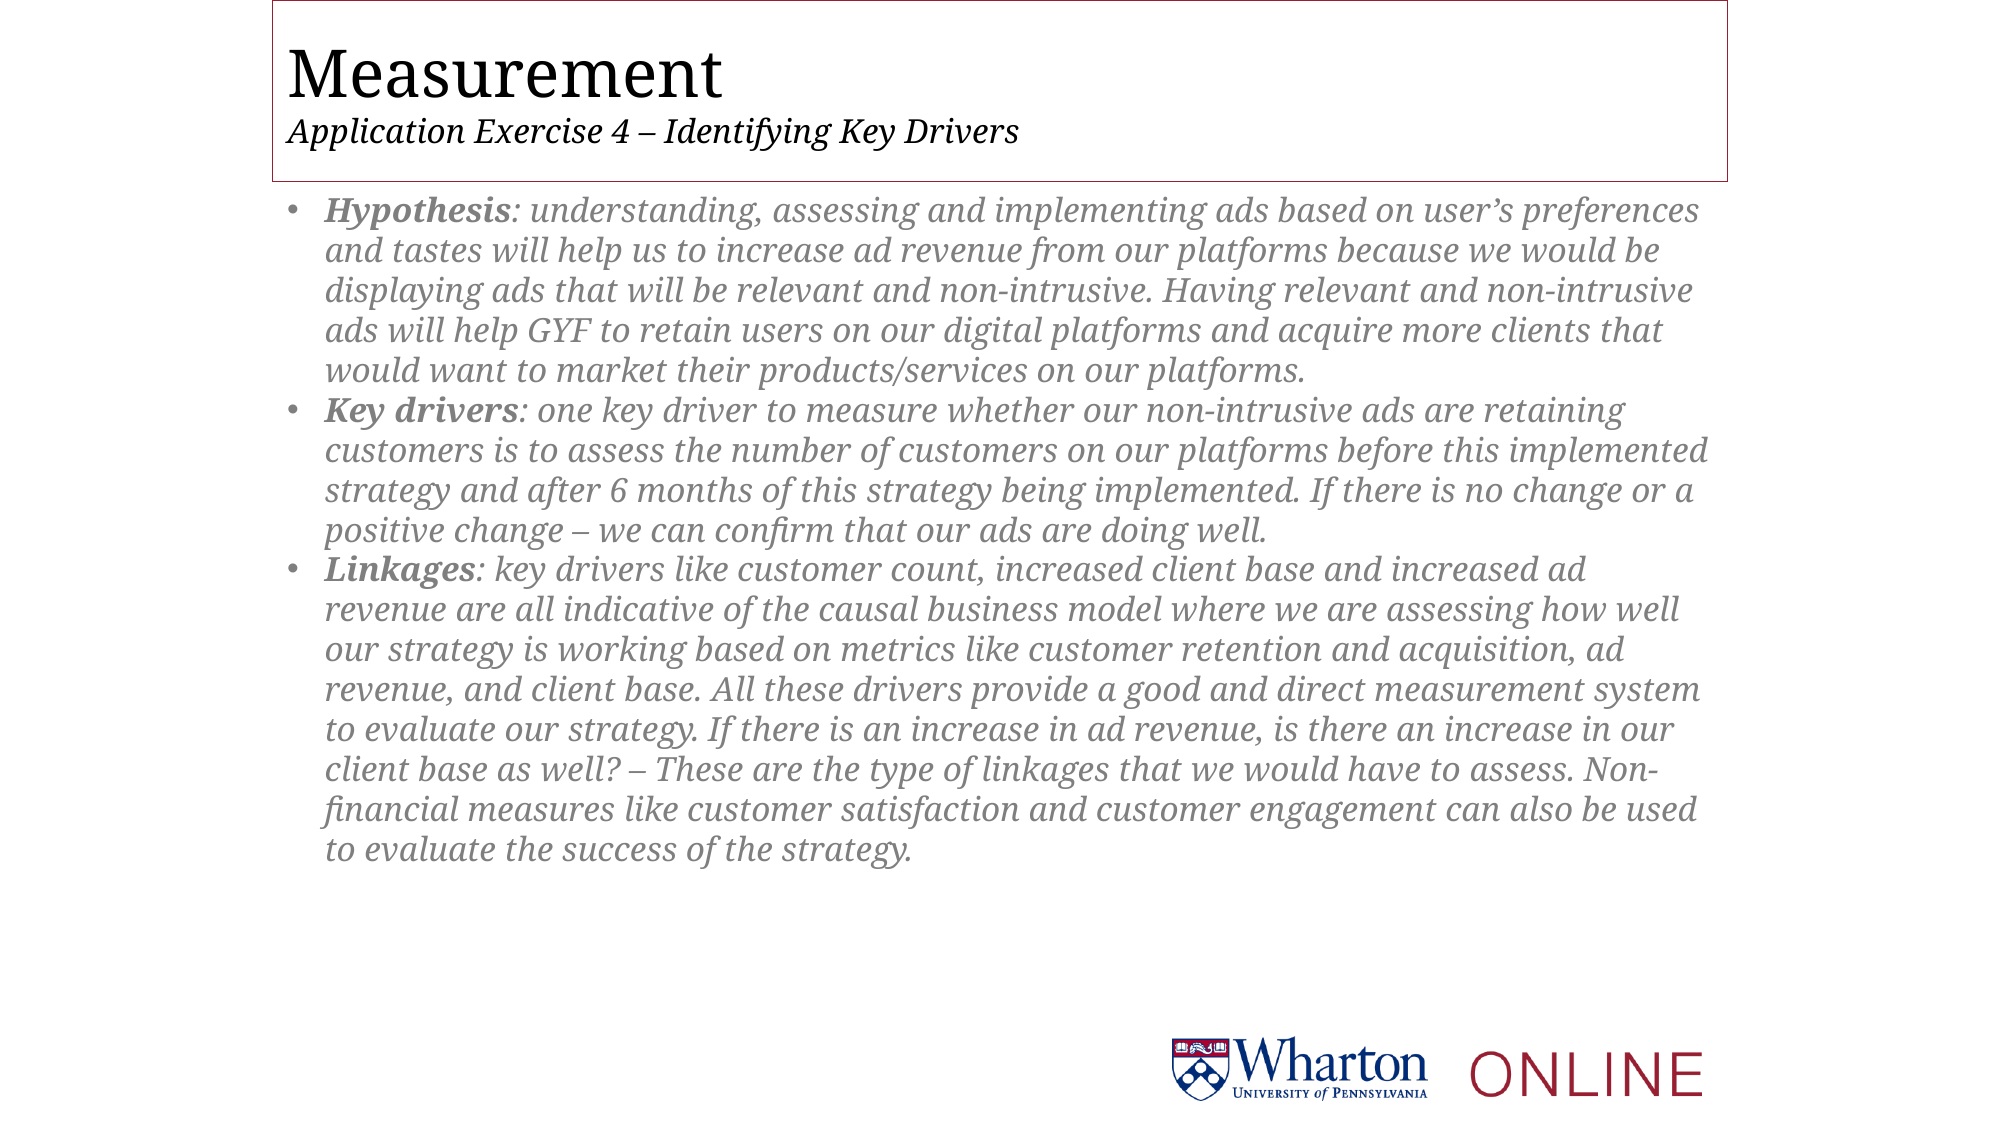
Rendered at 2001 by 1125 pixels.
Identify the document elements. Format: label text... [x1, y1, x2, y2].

picture [1172, 1036, 1702, 1101]
list Hypothesis: understanding, assessing and implementing ads based on user’s preferences and tastes will help us to increase ad revenue from our platforms because we would be displaying ads that will be relevant and non-intrusive. Having relevant and non-intrusive ads will help GYF to retain users on our digital platforms and acquire more clients that would want to market their products/services on our platforms. Key drivers: one key driver to measure whether our non-intrusive ads are retaining customers is to assess the number of customers on our platforms before this implemented strategy and after 6 months of this strategy being implemented. If there is no change or a positive change – we can confirm that our ads are doing well. Linkages: key drivers like customer count, increased client base and increased ad revenue are all indicative of the causal business model where we are assessing how well our strategy is working based on metrics like customer retention and acquisition, ad revenue, and client base. All these drivers provide a good and direct measurement system to evaluate our strategy. If there is an increase in ad revenue, is there an increase in our client base as well? – These are the type of linkages that we would have to assess. Non-financial measures like customer satisfaction and customer engagement can also be used to evaluate the success of the strategy. [272, 181, 1728, 1019]
title Measurement Application Exercise 4 – Identifying Key Drivers [272, 0, 1728, 181]
